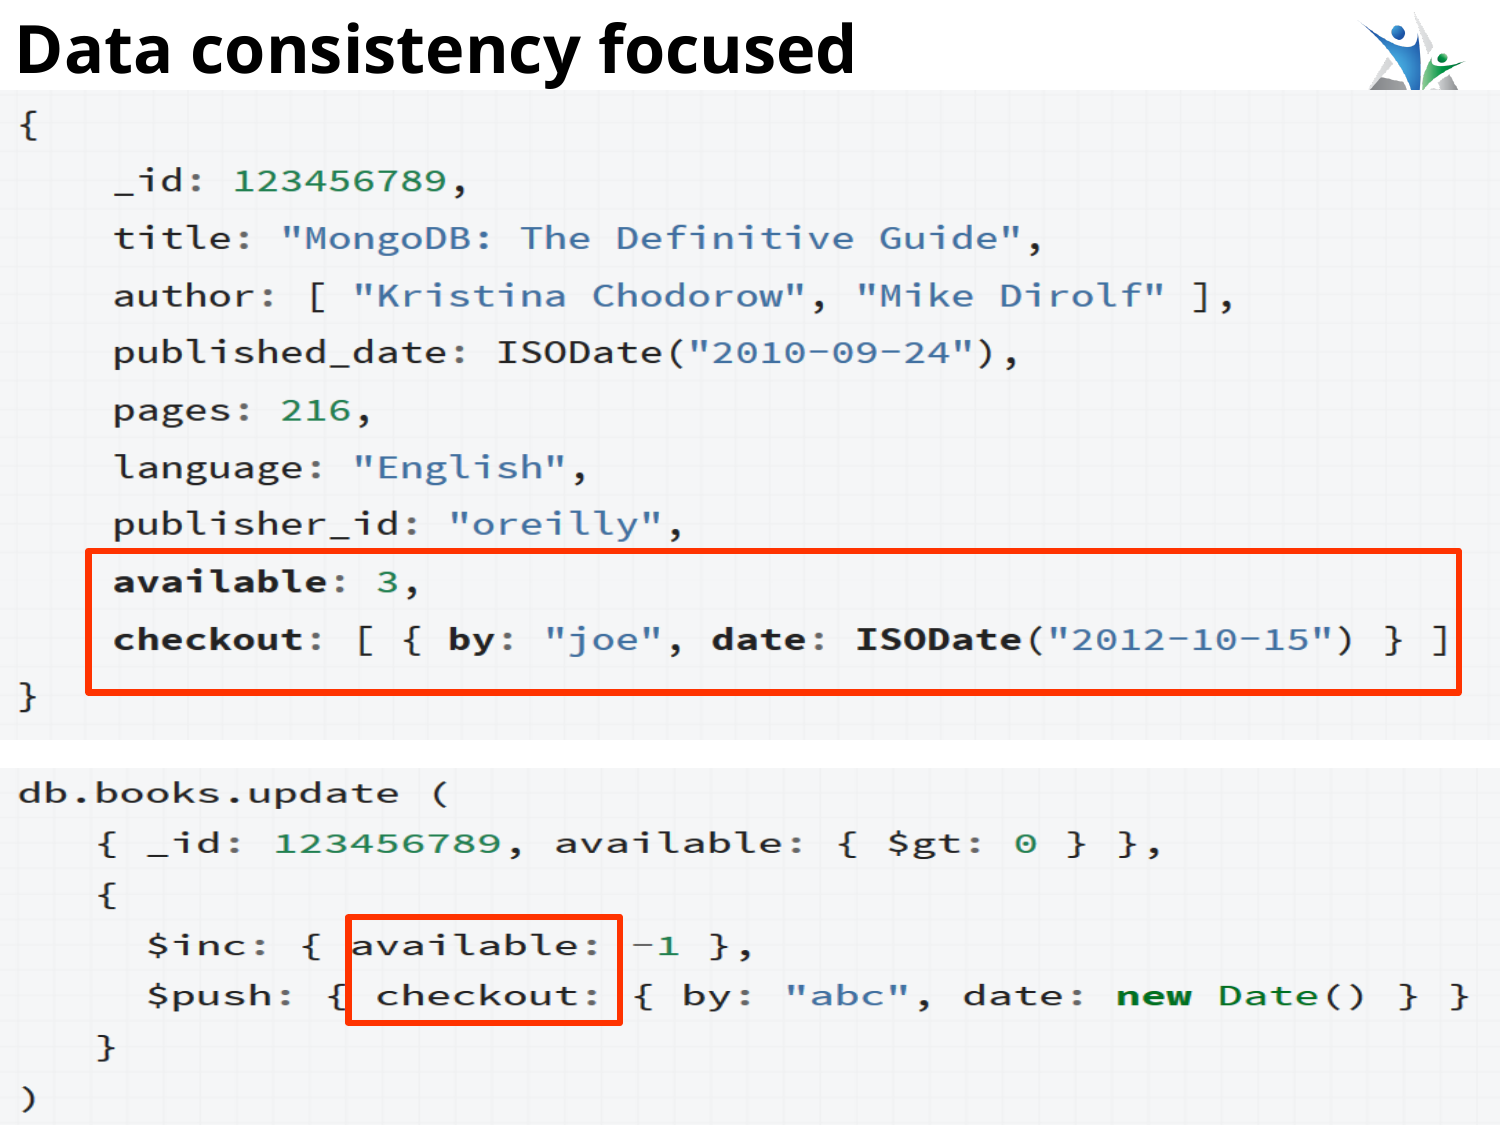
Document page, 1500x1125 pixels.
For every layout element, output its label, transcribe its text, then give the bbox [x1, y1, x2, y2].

picture [0, 768, 1500, 1125]
picture [0, 89, 1500, 740]
text_box Data consistency focused [0, 0, 1500, 89]
